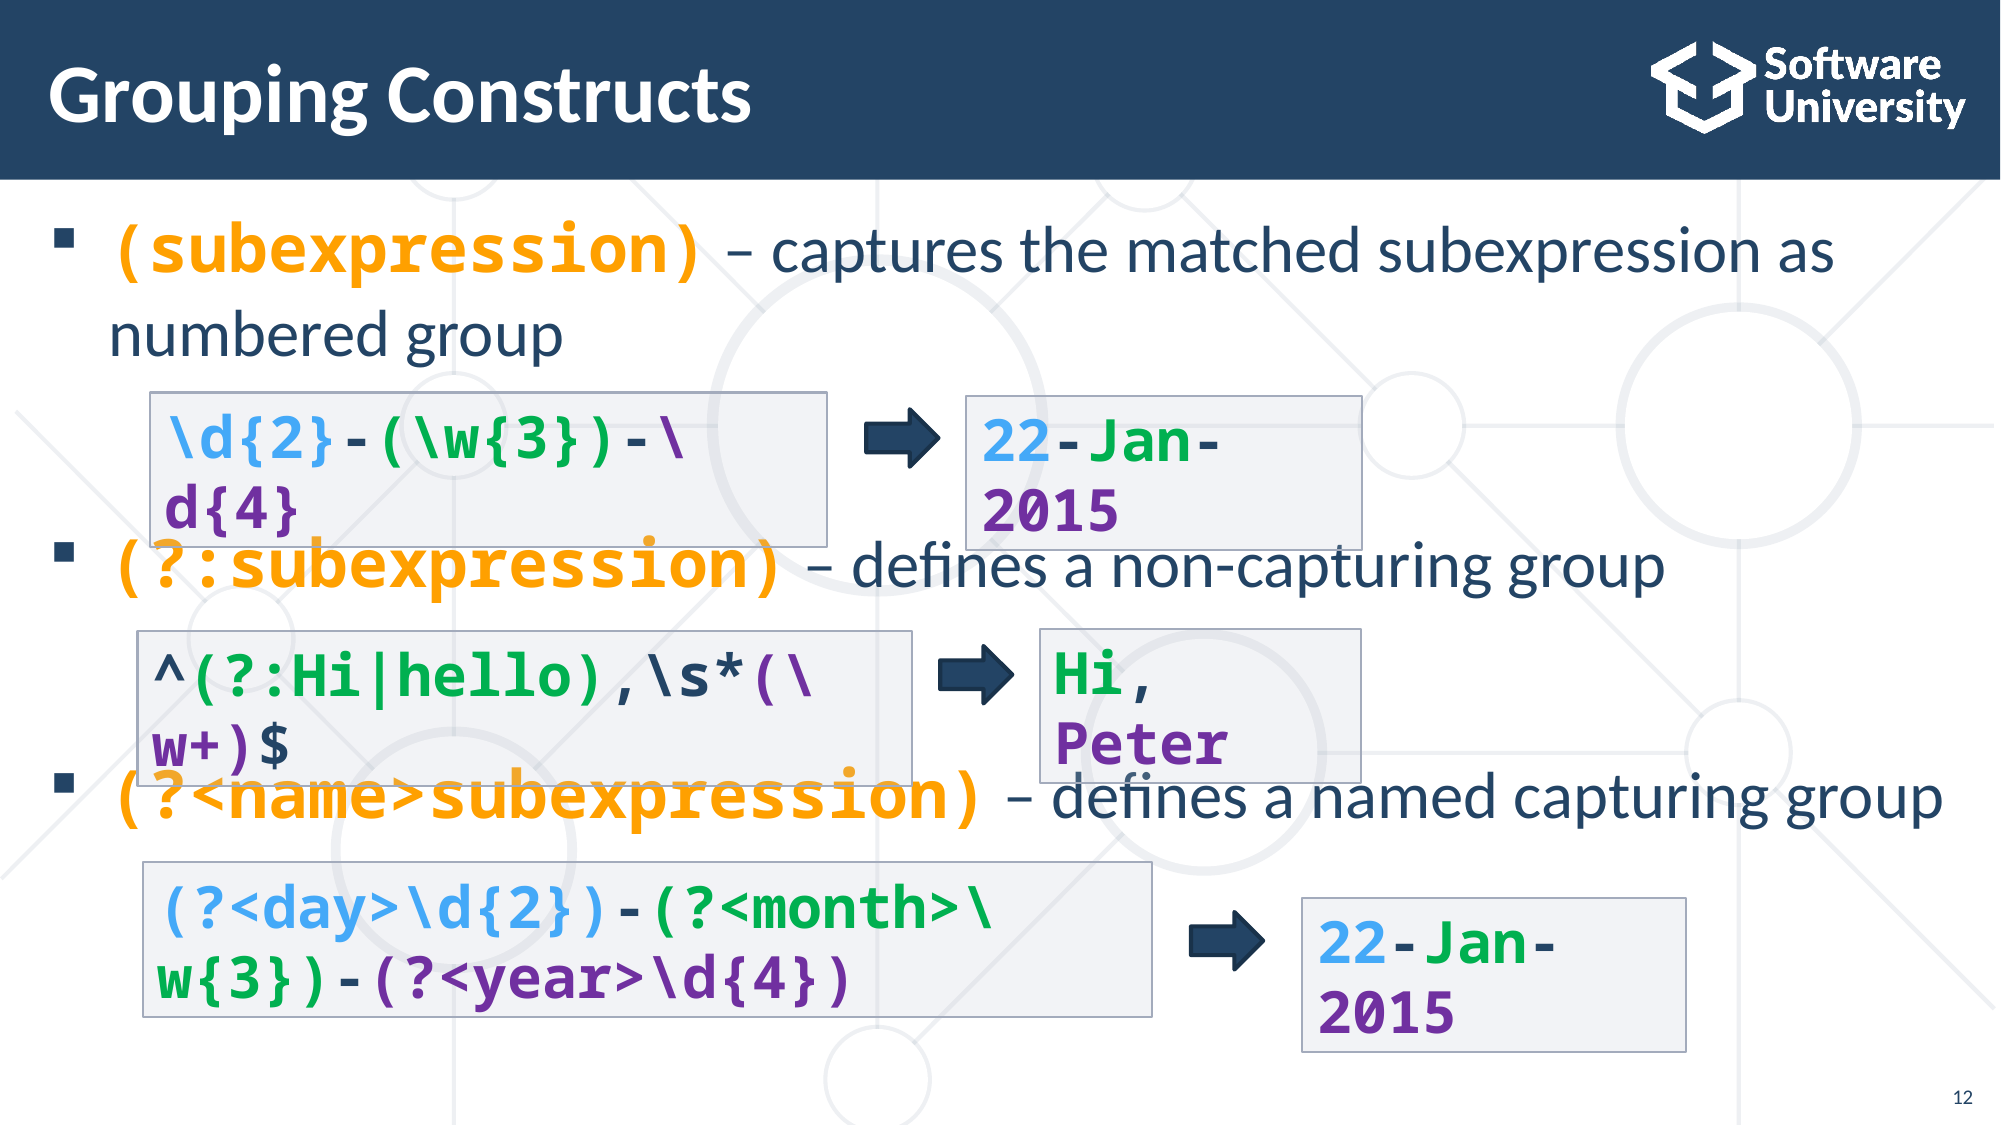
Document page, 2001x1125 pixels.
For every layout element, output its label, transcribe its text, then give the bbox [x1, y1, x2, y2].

text_box ^(?:Hi|hello),\s*(\w+)$ [137, 631, 913, 786]
text_box (?<day>\d{2})-(?<month>\w{3})-(?<year>\d{4}) [143, 862, 1152, 1018]
text_box \d{2}-(\w{3})-\d{4} [149, 392, 828, 548]
text_box [864, 407, 941, 469]
text_box [1188, 910, 1266, 972]
picture [1651, 41, 1966, 134]
title Grouping Constructs [31, 16, 1625, 162]
text_box 22-Jan-2015 [1302, 897, 1686, 1053]
text_box Hi, Peter [1039, 628, 1361, 784]
list (subexpression) – captures the matched subexpression as numbered group (?:subexpression) – defines a non-capturing group (?<name>subexpression) – defines a named capturing group [31, 196, 1970, 1104]
text_box 22-Jan-2015 [966, 395, 1363, 551]
text_box [938, 644, 1015, 706]
slide_number 12 [1927, 1067, 1989, 1117]
